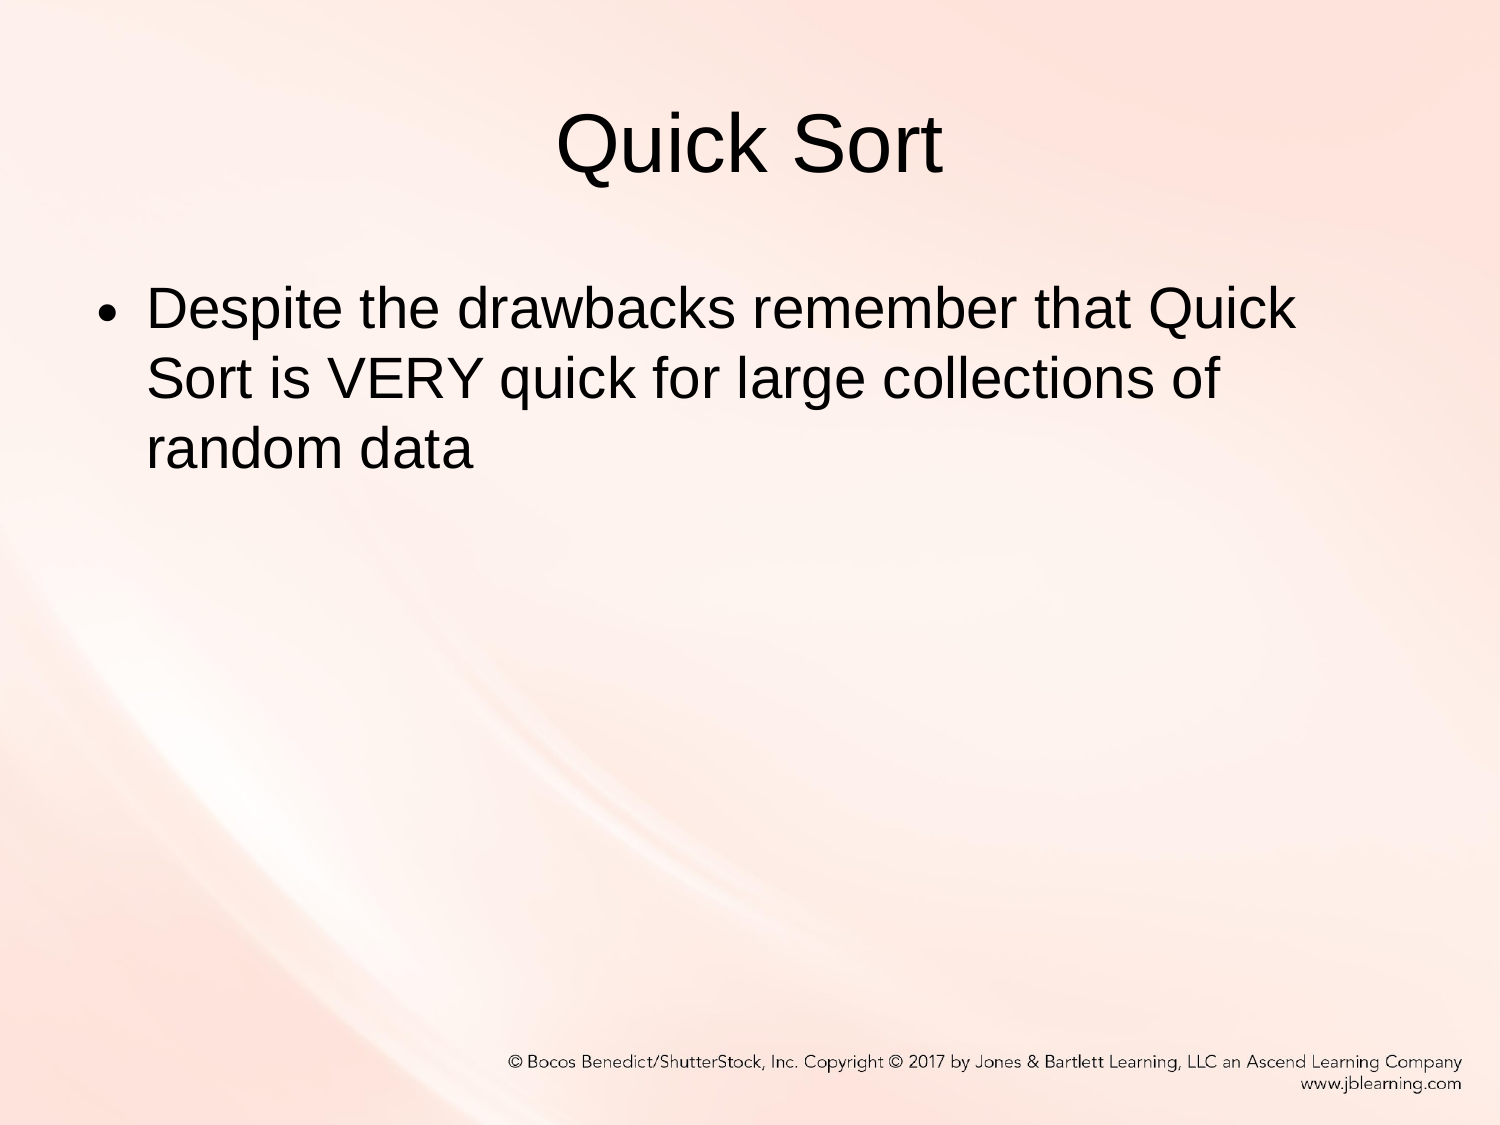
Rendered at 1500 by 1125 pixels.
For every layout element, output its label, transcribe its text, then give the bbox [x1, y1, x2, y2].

text_box Despite the drawbacks remember that Quick Sort is VERY quick for large collections of random data [74, 262, 1425, 1005]
picture [0, 0, 1500, 1125]
text_box Quick Sort [74, 45, 1425, 233]
